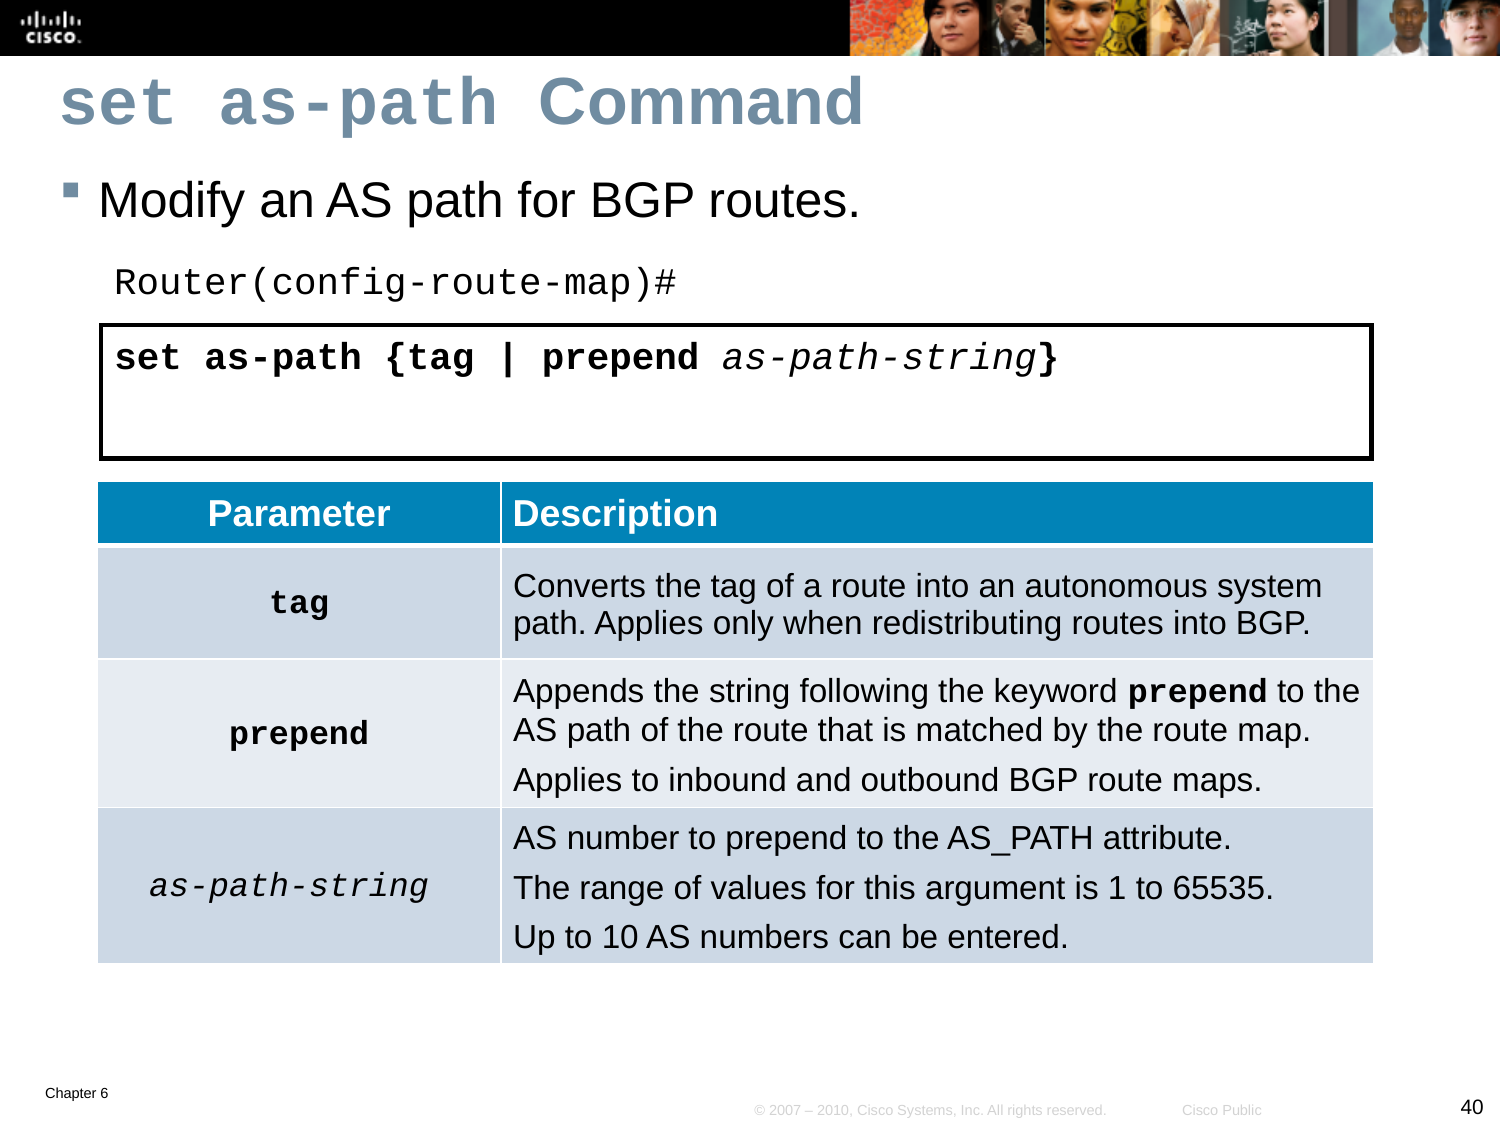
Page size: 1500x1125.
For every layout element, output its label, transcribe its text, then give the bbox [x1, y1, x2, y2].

table_cell as-path-string [98, 808, 500, 963]
table_cell AS number to prepend to the AS_PATH attribute. The range of values for this argument is 1 to 65535. Up to 10 AS numbers can be entered. [502, 808, 1373, 963]
picture [0, 0, 1500, 56]
list set as-path {tag | prepend as-path-string} [99, 323, 1374, 461]
table_cell Appends the string following the keyword prepend to the AS path of the route that is matched by the route map. Applies to inbound and outbound BGP route maps. [502, 660, 1373, 807]
table_header Parameter [98, 482, 500, 543]
list Router(config-route-map)# [100, 250, 1372, 313]
table_cell Converts the tag of a route into an autonomous system path. Applies only when redistributing routes into BGP. [502, 548, 1373, 658]
table_cell tag [98, 548, 500, 658]
list Modify an AS path for BGP routes. [45, 160, 1440, 242]
table_cell prepend [98, 660, 500, 807]
title set as-path Command [44, 59, 1443, 150]
table_header Description [502, 482, 1373, 543]
